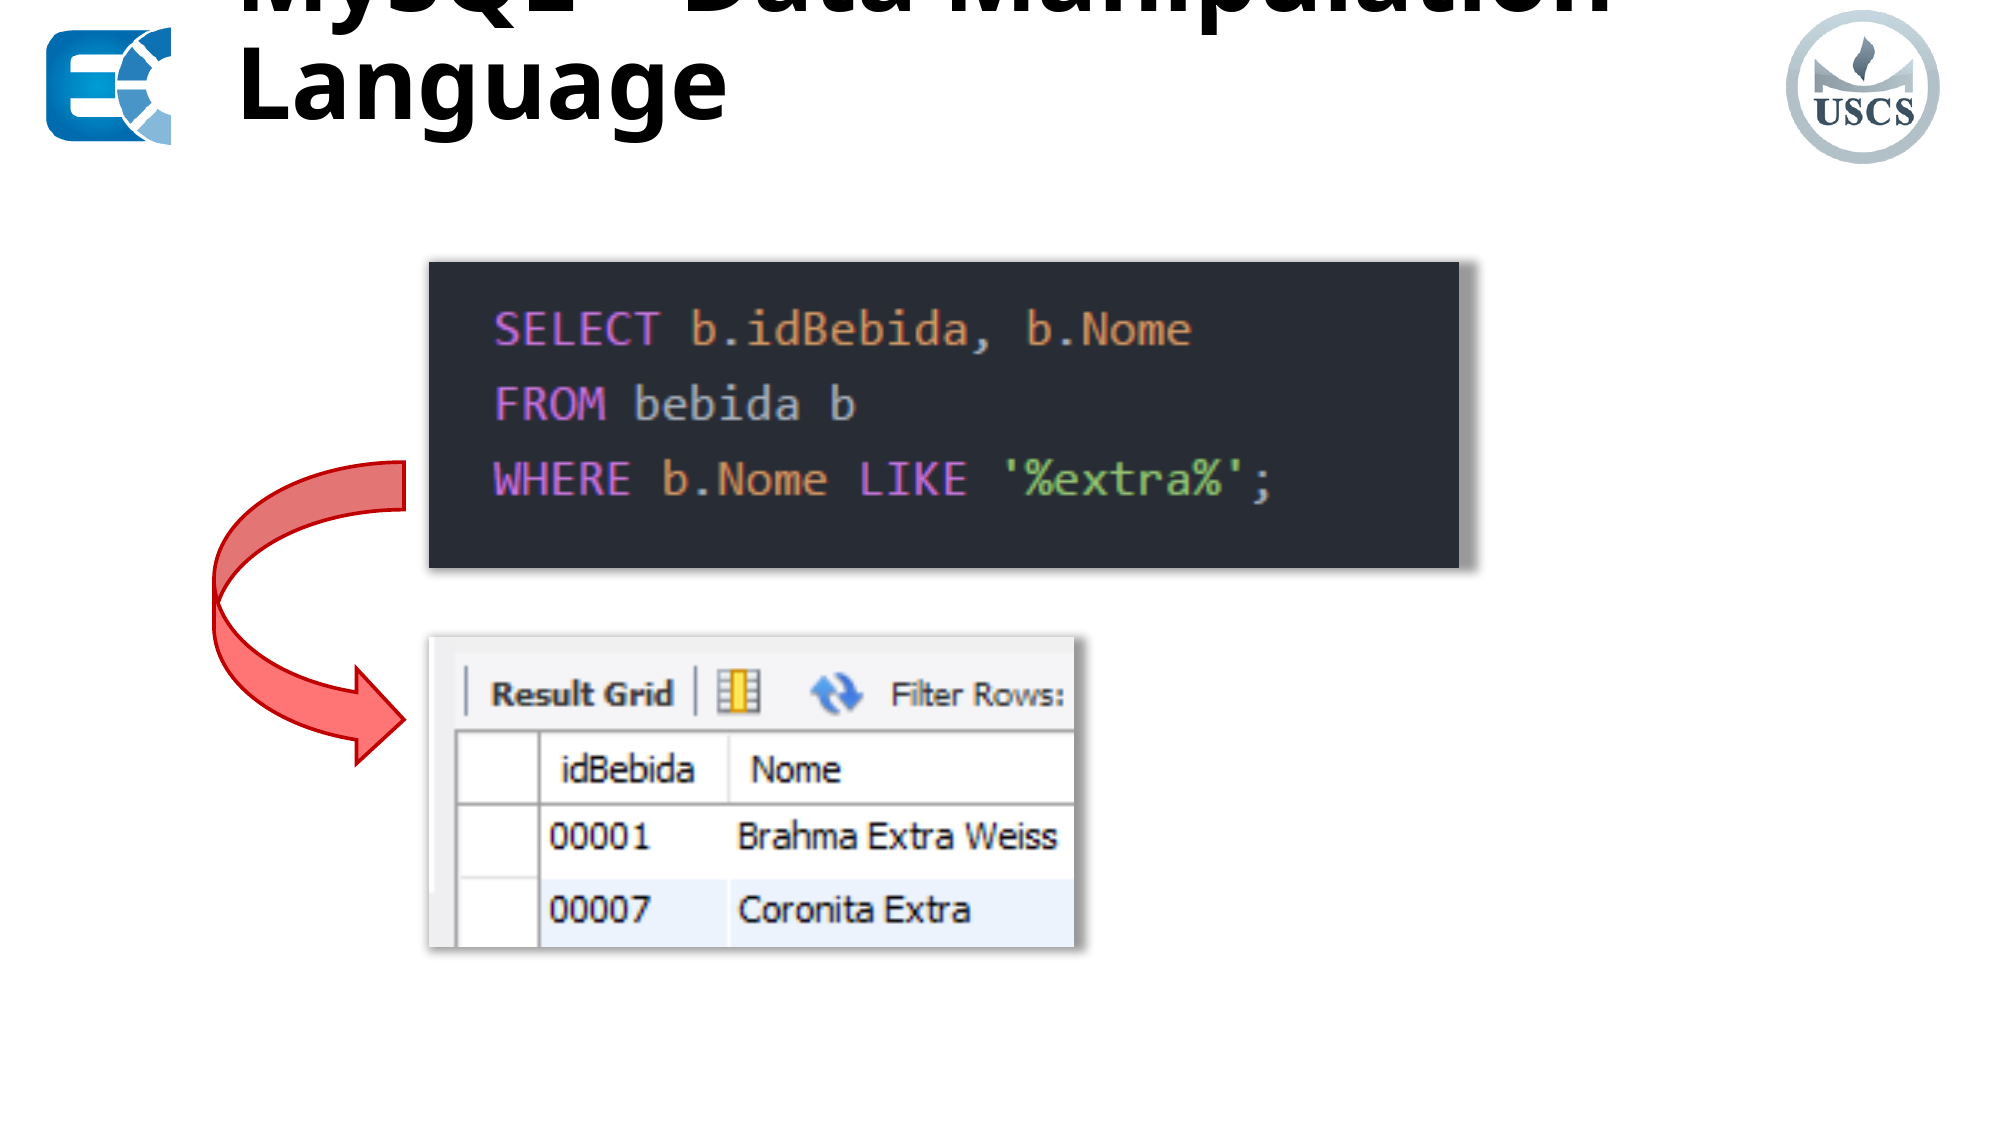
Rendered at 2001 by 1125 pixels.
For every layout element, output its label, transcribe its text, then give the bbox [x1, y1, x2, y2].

picture [19, 7, 214, 168]
text_box [212, 461, 406, 766]
picture [1785, 9, 1940, 165]
picture [429, 637, 1074, 947]
picture [429, 262, 1459, 568]
text_box MySQL – Data Manipulation Language [220, 31, 1785, 149]
